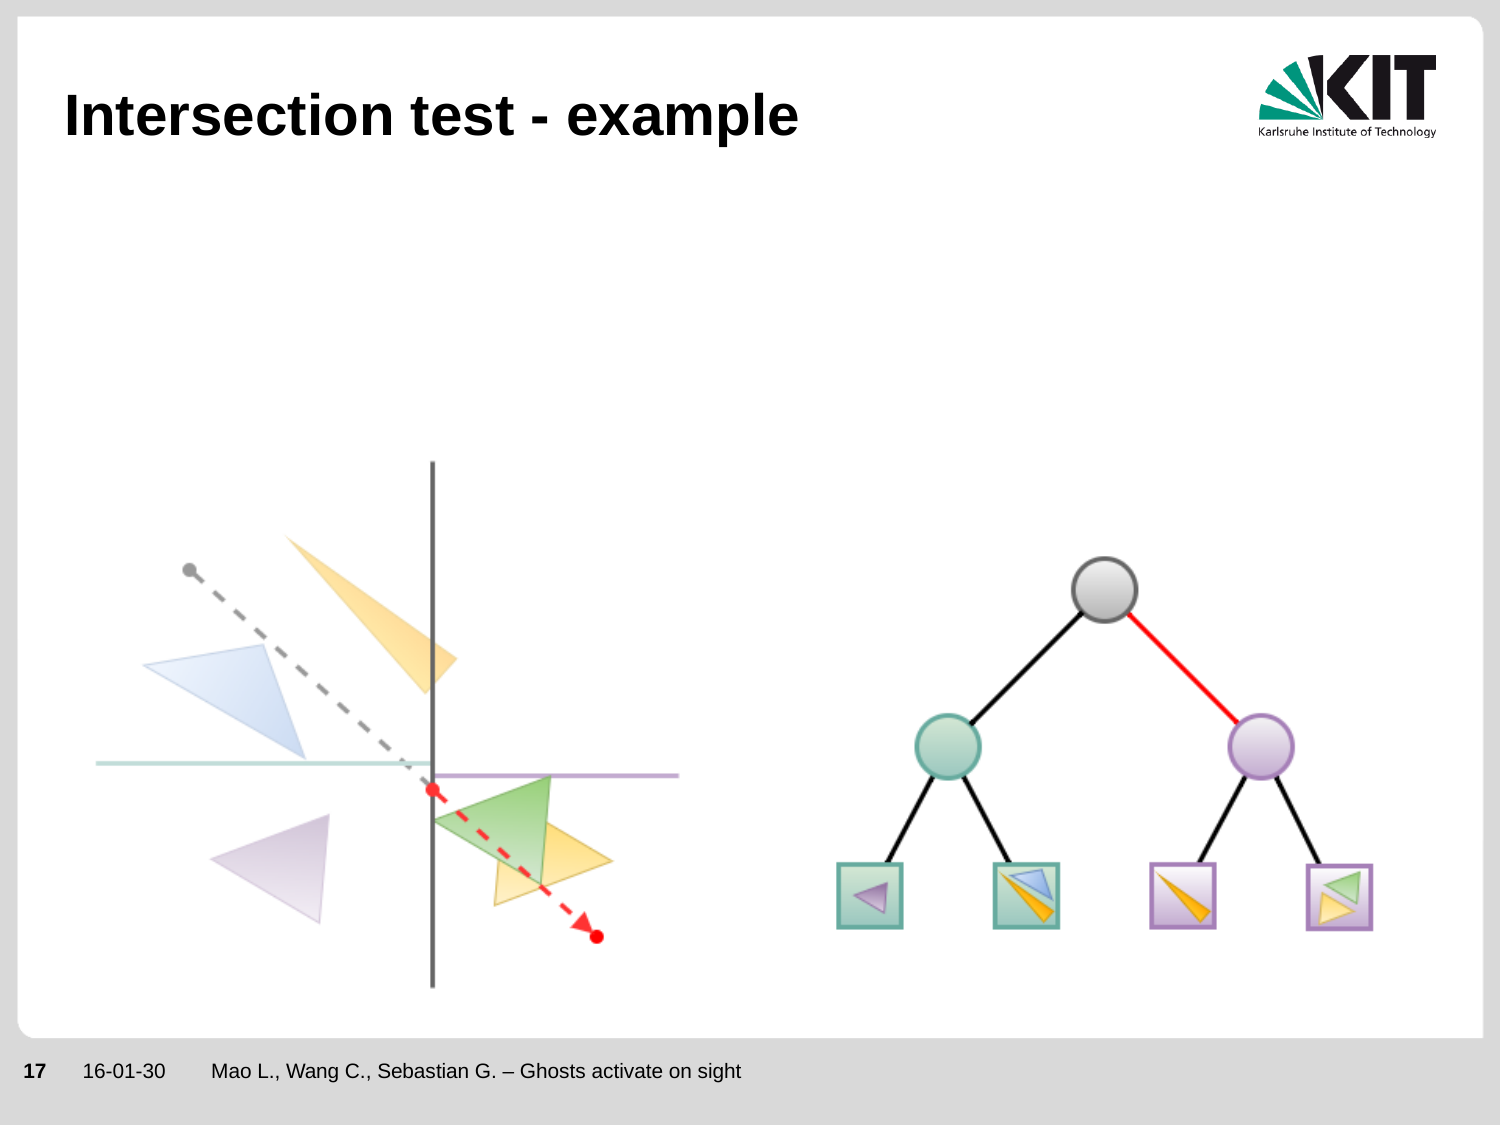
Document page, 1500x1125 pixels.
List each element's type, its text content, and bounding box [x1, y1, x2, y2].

title Intersection test - example [63, 54, 1199, 148]
picture [0, 0, 1500, 1125]
footer Mao L., Wang C., Sebastian G. – Ghosts activate on sight [211, 1056, 957, 1117]
